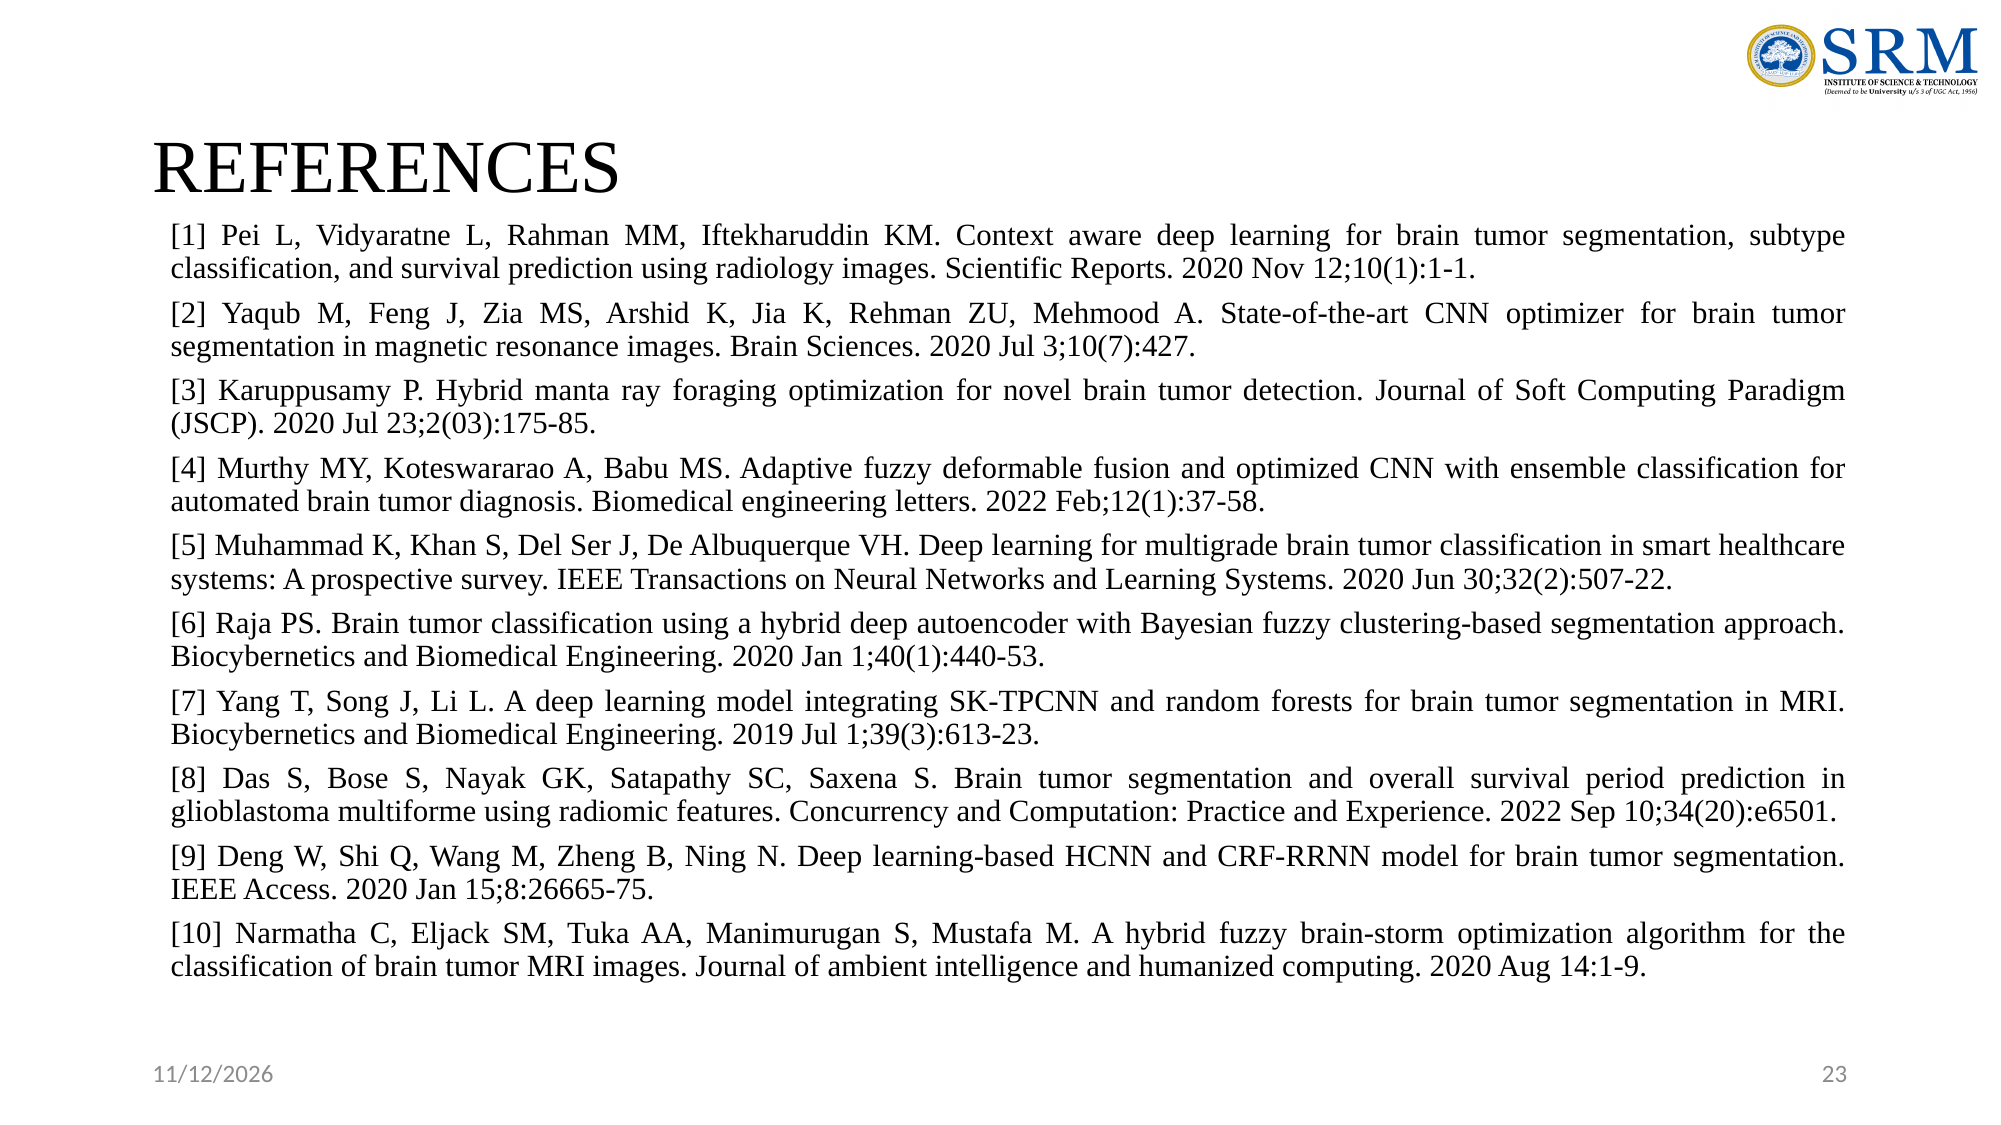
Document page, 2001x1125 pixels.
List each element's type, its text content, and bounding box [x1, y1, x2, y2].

picture [1742, 0, 1983, 121]
list [1] Pei L, Vidyaratne L, Rahman MM, Iftekharuddin KM. Context aware deep learning for brain tumor segmentation, subtype classification, and survival prediction using radiology images. Scientific Reports. 2020 Nov 12;10(1):1-1. [2] Yaqub M, Feng J, Zia MS, Arshid K, Jia K, Rehman ZU, Mehmood A. State-of-the-art CNN optimizer for brain tumor segmentation in magnetic resonance images. Brain Sciences. 2020 Jul 3;10(7):427. [3] Karuppusamy P. Hybrid manta ray foraging optimization for novel brain tumor detection. Journal of Soft Computing Paradigm (JSCP). 2020 Jul 23;2(03):175-85. [4] Murthy MY, Koteswararao A, Babu MS. Adaptive fuzzy deformable fusion and optimized CNN with ensemble classification for automated brain tumor diagnosis. Biomedical engineering letters. 2022 Feb;12(1):37-58. [5] Muhammad K, Khan S, Del Ser J, De Albuquerque VH. Deep learning for multigrade brain tumor classification in smart healthcare systems: A prospective survey. IEEE Transactions on Neural Networks and Learning Systems. 2020 Jun 30;32(2):507-22. [6] Raja PS. Brain tumor classification using a hybrid deep autoencoder with Bayesian fuzzy clustering-based segmentation approach. Biocybernetics and Biomedical Engineering. 2020 Jan 1;40(1):440-53. [7] Yang T, Song J, Li L. A deep learning model integrating SK-TPCNN and random forests for brain tumor segmentation in MRI. Biocybernetics and Biomedical Engineering. 2019 Jul 1;39(3):613-23. [8] Das S, Bose S, Nayak GK, Satapathy SC, Saxena S. Brain tumor segmentation and overall survival period prediction in glioblastoma multiforme using radiomic features. Concurrency and Computation: Practice and Experience. 2022 Sep 10;34(20):e6501. [9] Deng W, Shi Q, Wang M, Zheng B, Ning N. Deep learning-based HCNN and CRF-RRNN model for brain tumor segmentation. IEEE Access. 2020 Jan 15;8:26665-75. [10] Narmatha C, Eljack SM, Tuka AA, Manimurugan S, Mustafa M. A hybrid fuzzy brain-storm optimization algorithm for the classification of brain tumor MRI images. Journal of ambient intelligence and humanized computing. 2020 Aug 14:1-9. [137, 211, 1863, 1014]
slide_number 23 [1412, 1042, 1863, 1103]
title REFERENCES [137, 59, 1863, 211]
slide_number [137, 1042, 588, 1103]
